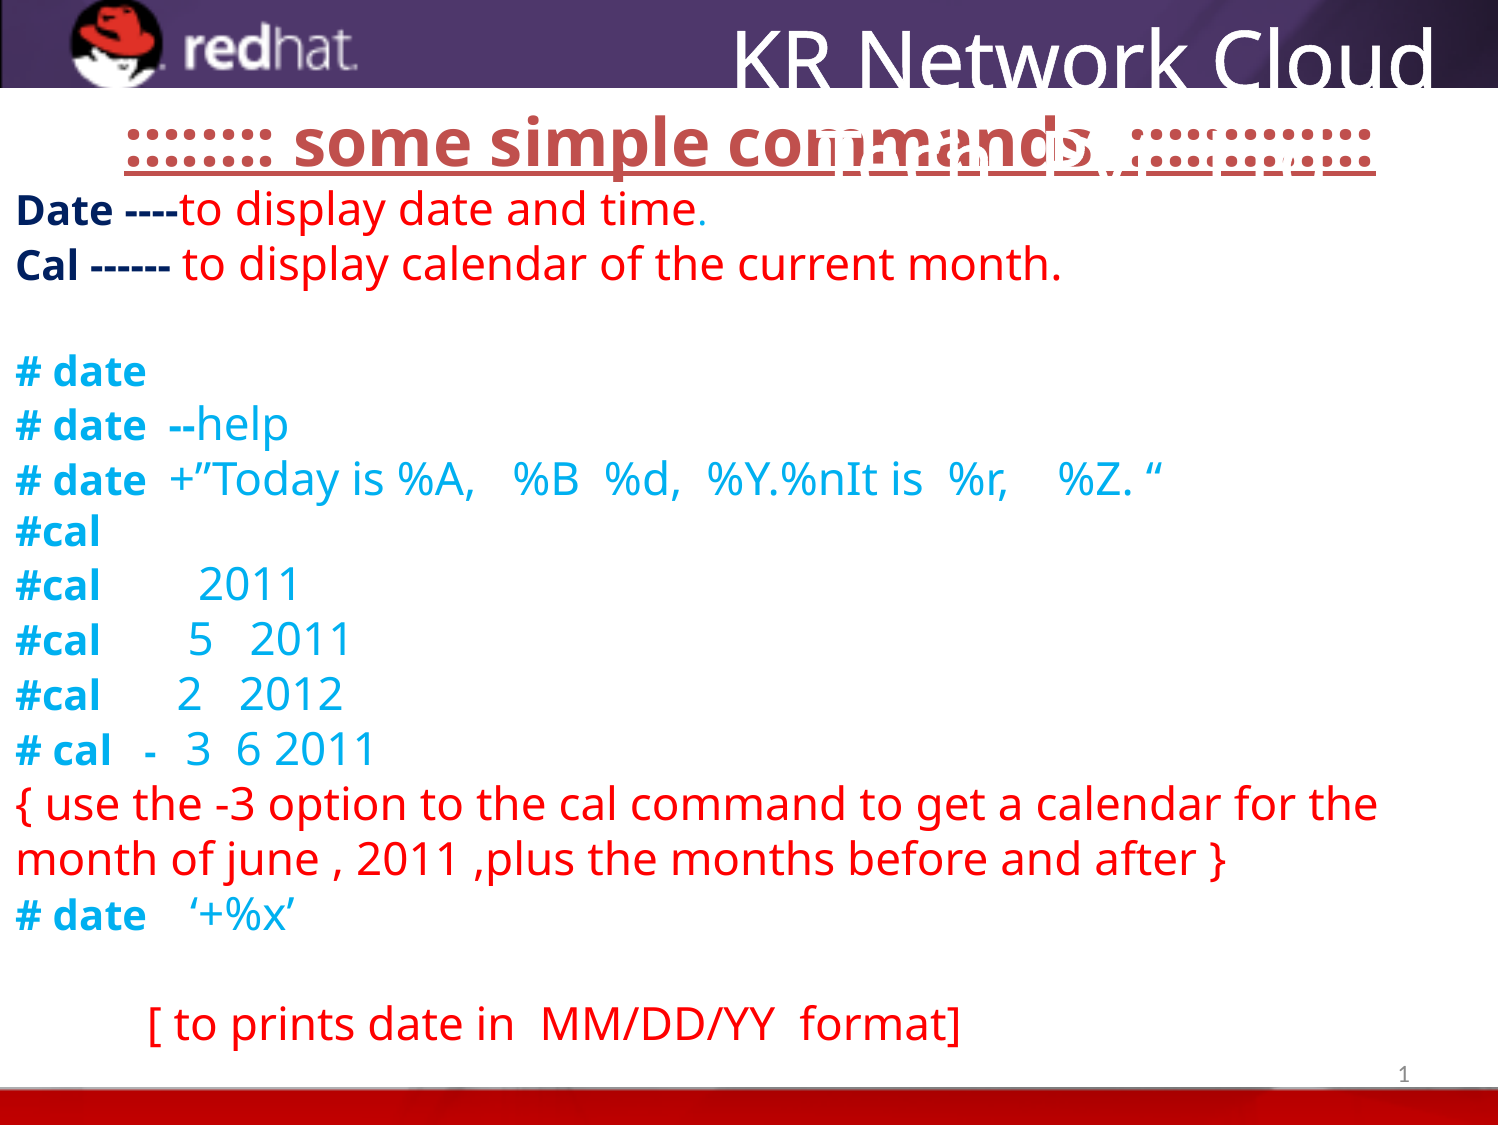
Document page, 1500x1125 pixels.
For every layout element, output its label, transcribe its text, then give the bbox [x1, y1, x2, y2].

text_box KR Network Cloud Tech. Pvt. Ltd. [667, 95, 1500, 215]
slide_number 1 [1074, 1042, 1425, 1085]
picture [0, 0, 1499, 88]
picture [0, 1087, 1499, 1125]
text_box :::::::: some simple commands ::::::::::::: Date ----to display date and time. Cal ------ to display calendar of the current month. # date # date --help # date +”Today is %A, %B %d, %Y.%nIt is %r, %Z. “ #cal #cal 2011 #cal 5 2011 #cal 2 2012 # cal - 3 6 2011 { use the -3 option to the cal command to get a calendar for the month of june , 2011 ,plus the months before and after } # date ‘+%x’ [ to prints date in MM/DD/YY format] [0, 96, 1500, 1057]
